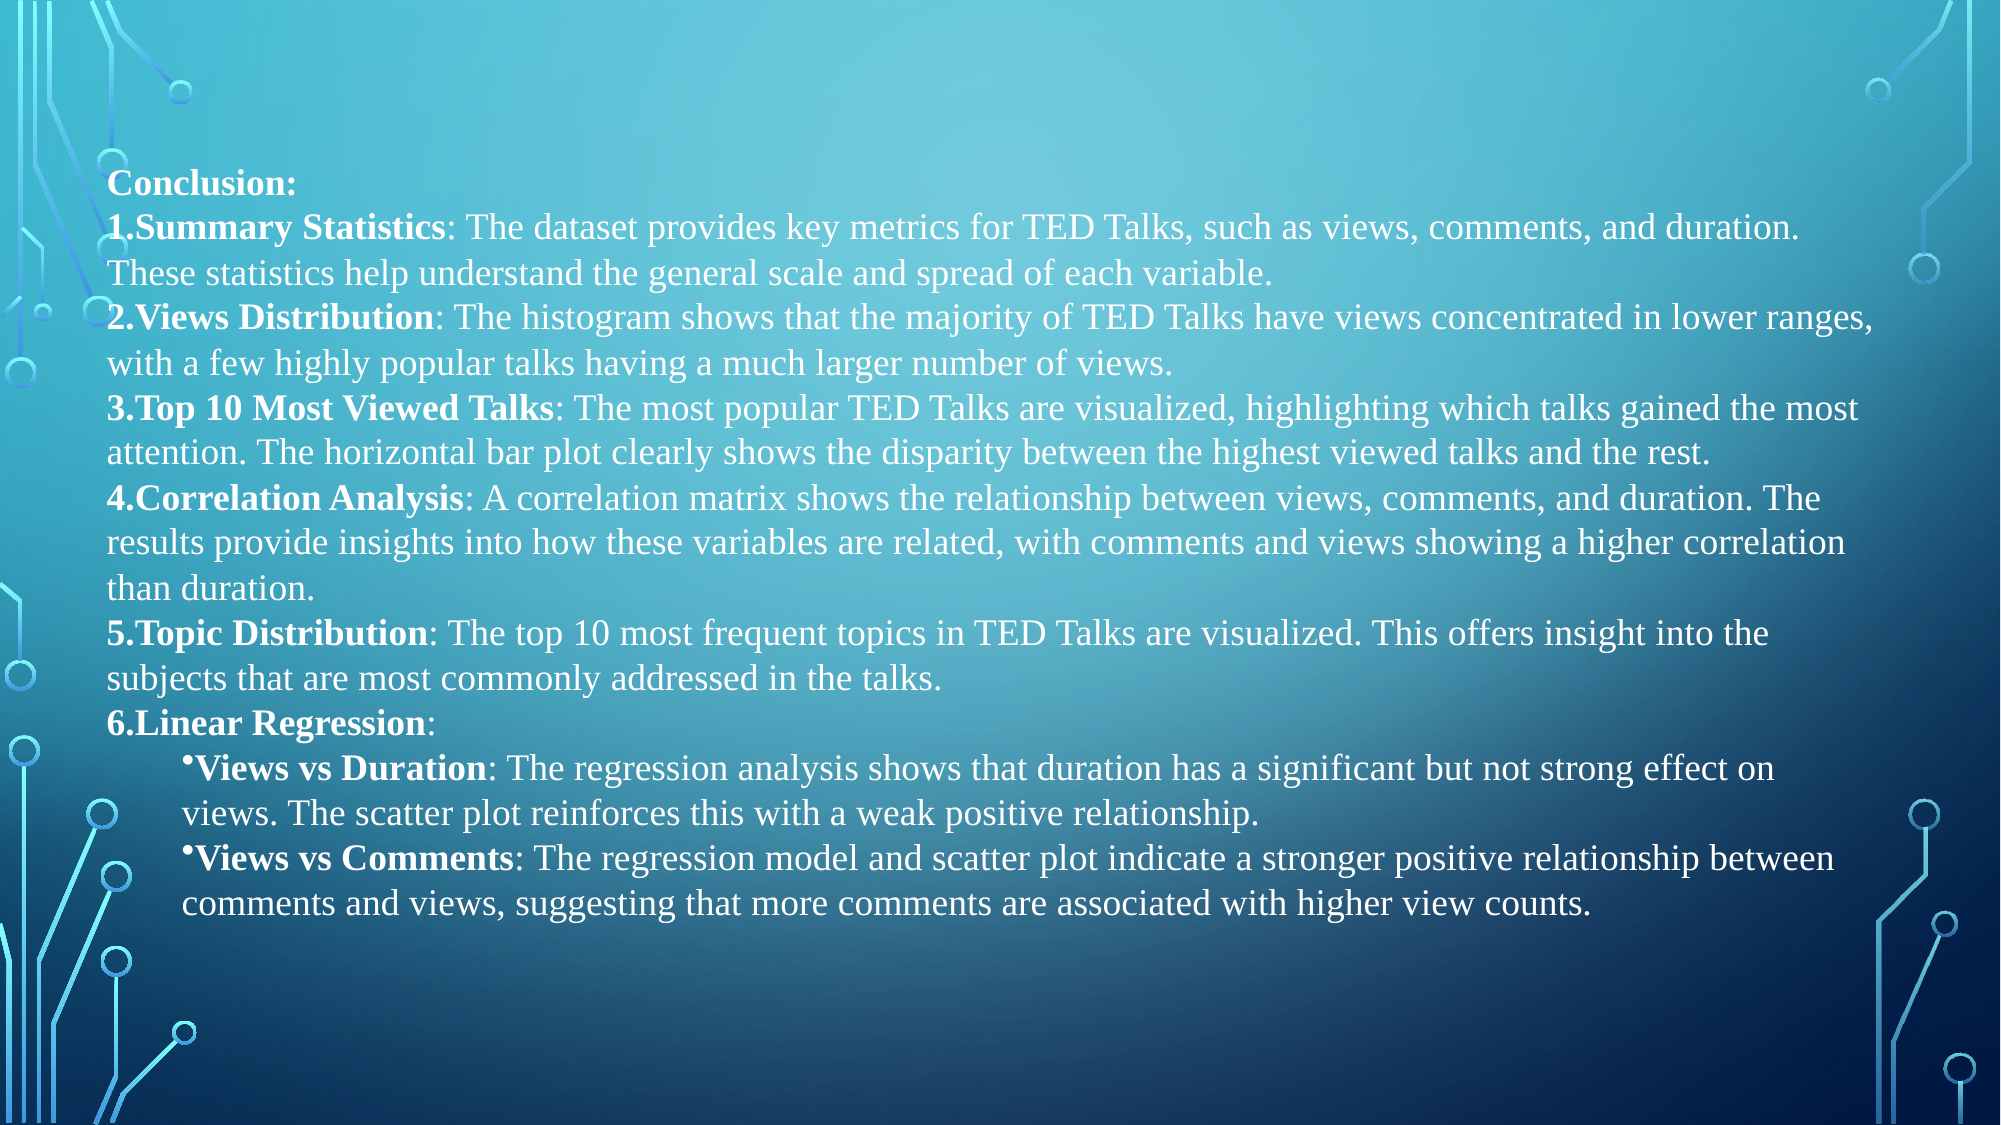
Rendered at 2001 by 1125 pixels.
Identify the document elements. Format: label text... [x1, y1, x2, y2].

text_box Conclusion: Summary Statistics: The dataset provides key metrics for TED Talks, such as views, comments, and duration. These statistics help understand the general scale and spread of each variable. Views Distribution: The histogram shows that the majority of TED Talks have views concentrated in lower ranges, with a few highly popular talks having a much larger number of views. Top 10 Most Viewed Talks: The most popular TED Talks are visualized, highlighting which talks gained the most attention. The horizontal bar plot clearly shows the disparity between the highest viewed talks and the rest. Correlation Analysis: A correlation matrix shows the relationship between views, comments, and duration. The results provide insights into how these variables are related, with comments and views showing a higher correlation than duration. Topic Distribution: The top 10 most frequent topics in TED Talks are visualized. This offers insight into the subjects that are most commonly addressed in the talks. Linear Regression: Views vs Duration: The regression analysis shows that duration has a significant but not strong effect on views. The scatter plot reinforces this with a weak positive relationship. Views vs Comments: The regression model and scatter plot indicate a stronger positive relationship between comments and views, suggesting that more comments are associated with higher view counts. [91, 149, 1899, 975]
